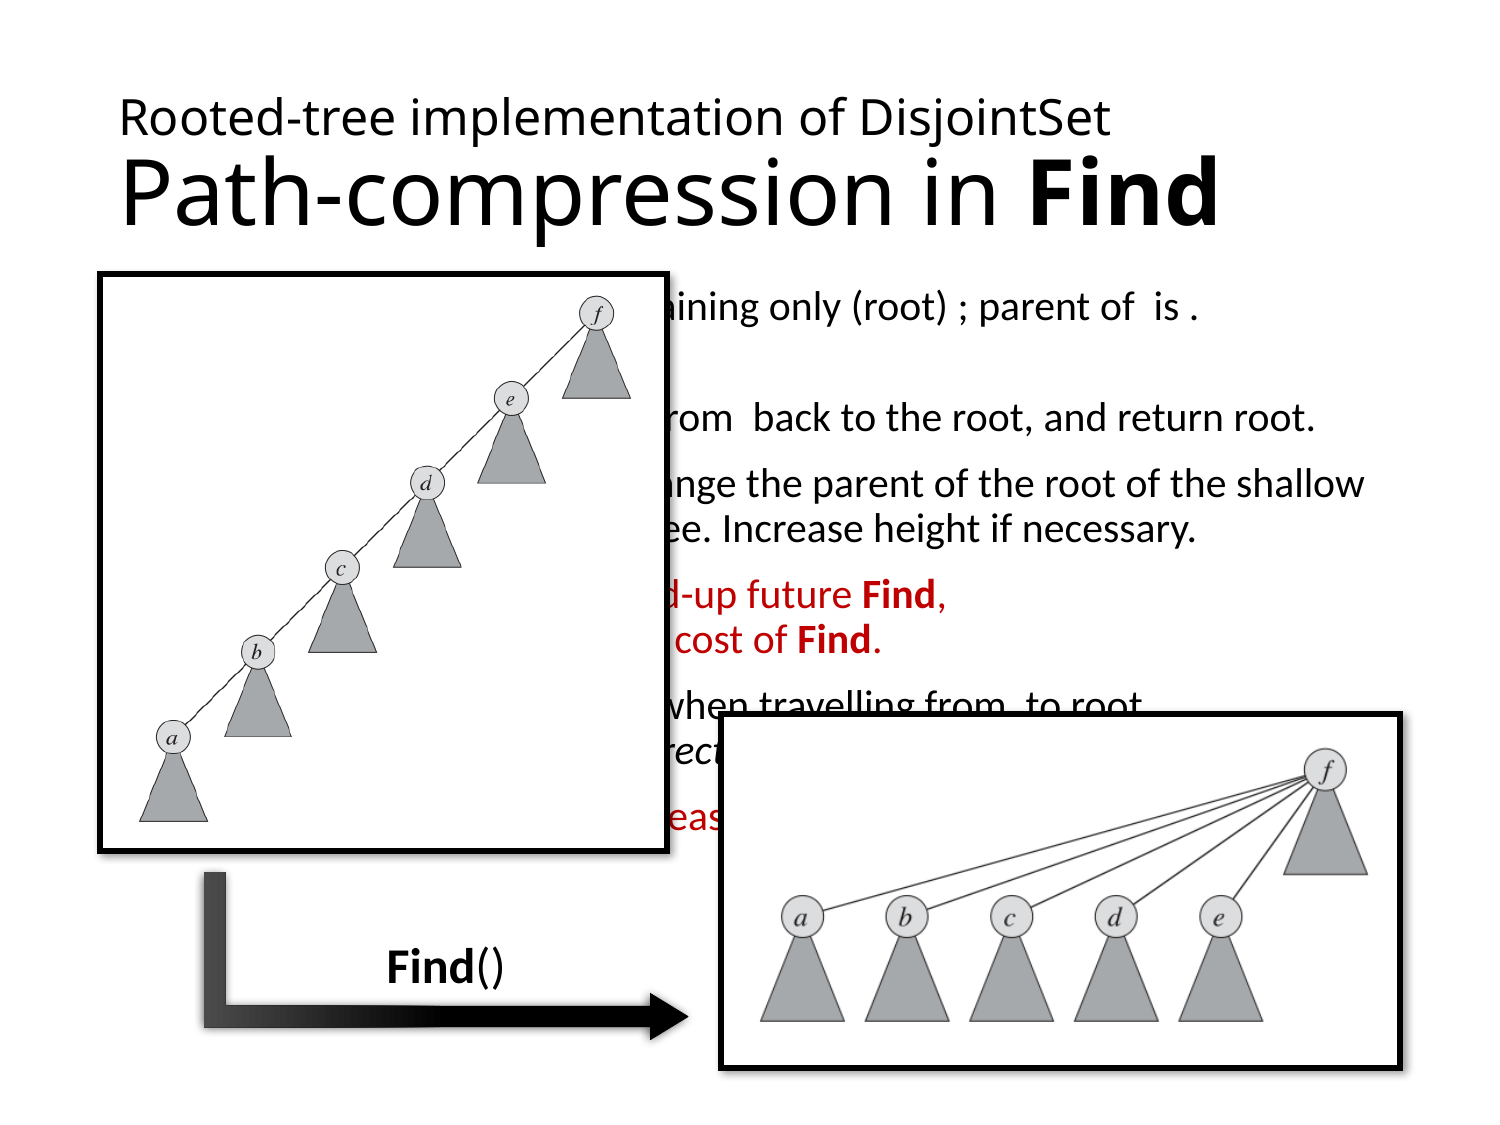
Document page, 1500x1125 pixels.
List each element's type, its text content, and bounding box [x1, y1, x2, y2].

title Rooted-tree implementation of DisjointSet Path-compression in Find [103, 59, 1397, 277]
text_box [103, 277, 1397, 1065]
